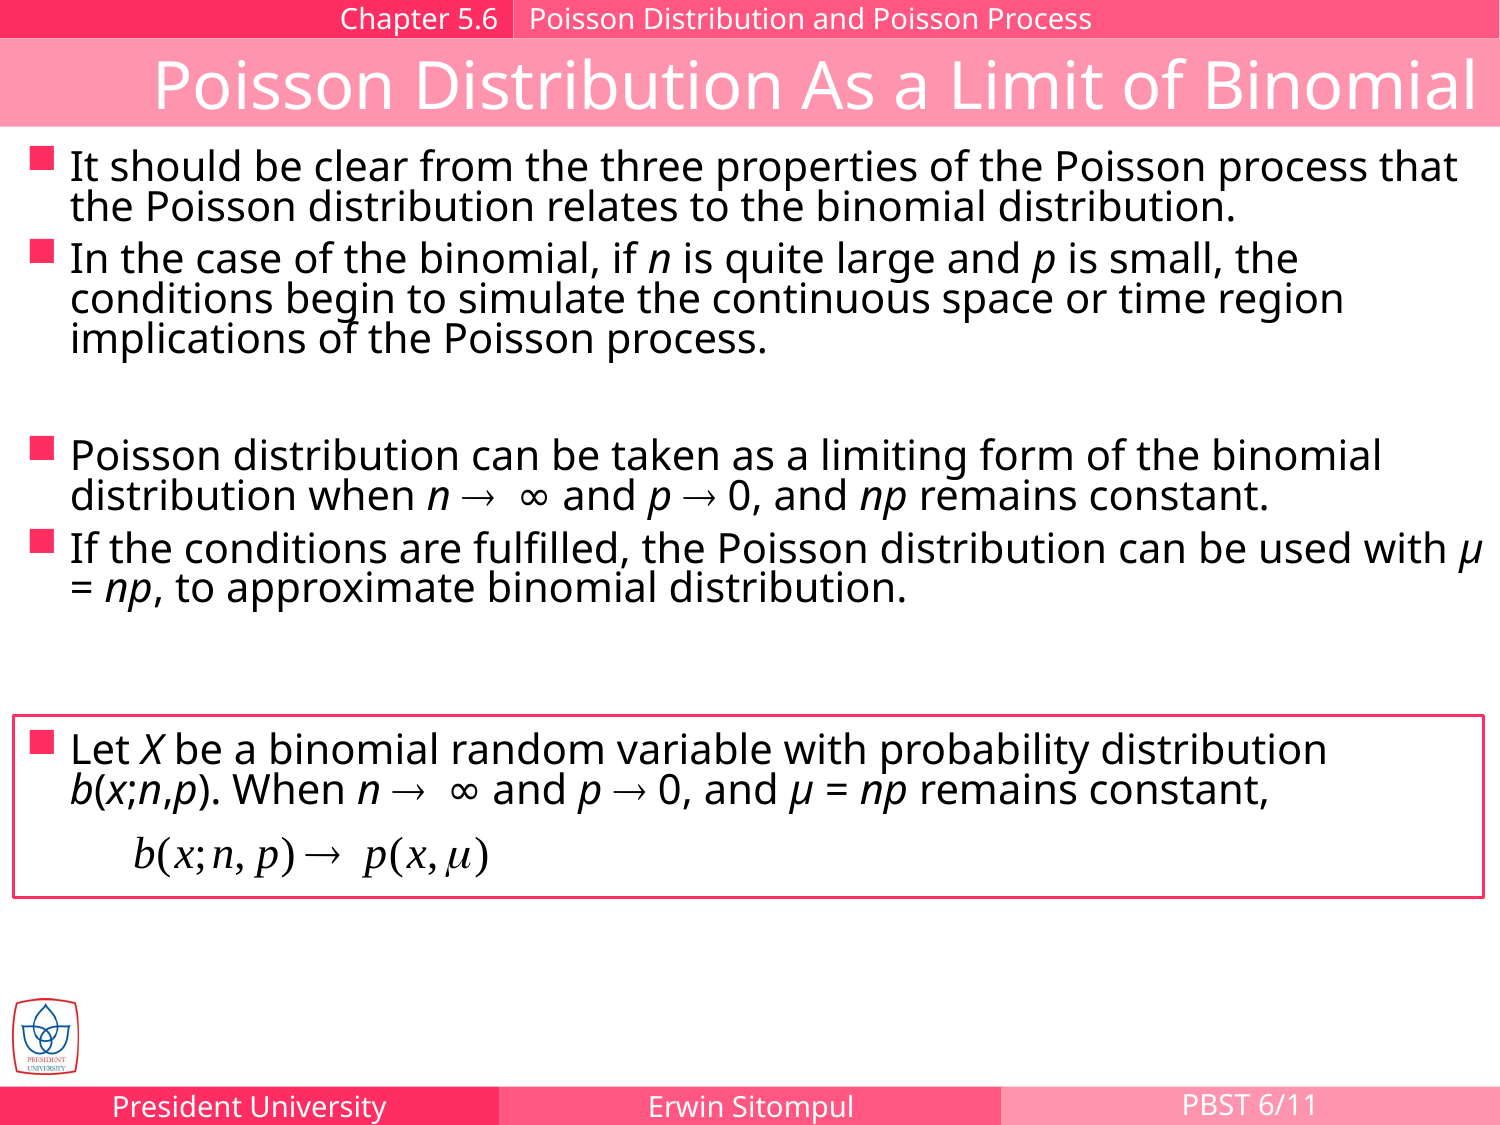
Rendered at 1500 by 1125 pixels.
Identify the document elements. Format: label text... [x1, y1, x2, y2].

text_box Poisson Distribution and Poisson Process [514, 2, 1500, 41]
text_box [127, 827, 499, 888]
text_box Poisson Distribution As a Limit of Binomial [0, 45, 1496, 120]
text_box Poisson distribution can be taken as a limiting form of the binomial distribution when n ® ∞ and p ® 0, and np remains constant. If the conditions are fulfilled, the Poisson distribution can be used with μ = np, to approximate binomial distribution. [11, 431, 1500, 621]
text_box Chapter 5.6 [0, 2, 514, 41]
text_box Let X be a binomial random variable with probability distribution b(x;n,p). When n ® ∞ and p ® 0, and μ = np remains constant, [11, 724, 1500, 840]
text_box It should be clear from the three properties of the Poisson process that the Poisson distribution relates to the binomial distribution. In the case of the binomial, if n is quite large and p is small, the conditions begin to simulate the continuous space or time region implications of the Poisson process. [11, 141, 1500, 381]
text_box [13, 715, 1484, 724]
picture [12, 998, 79, 1075]
text_box [13, 840, 1484, 898]
